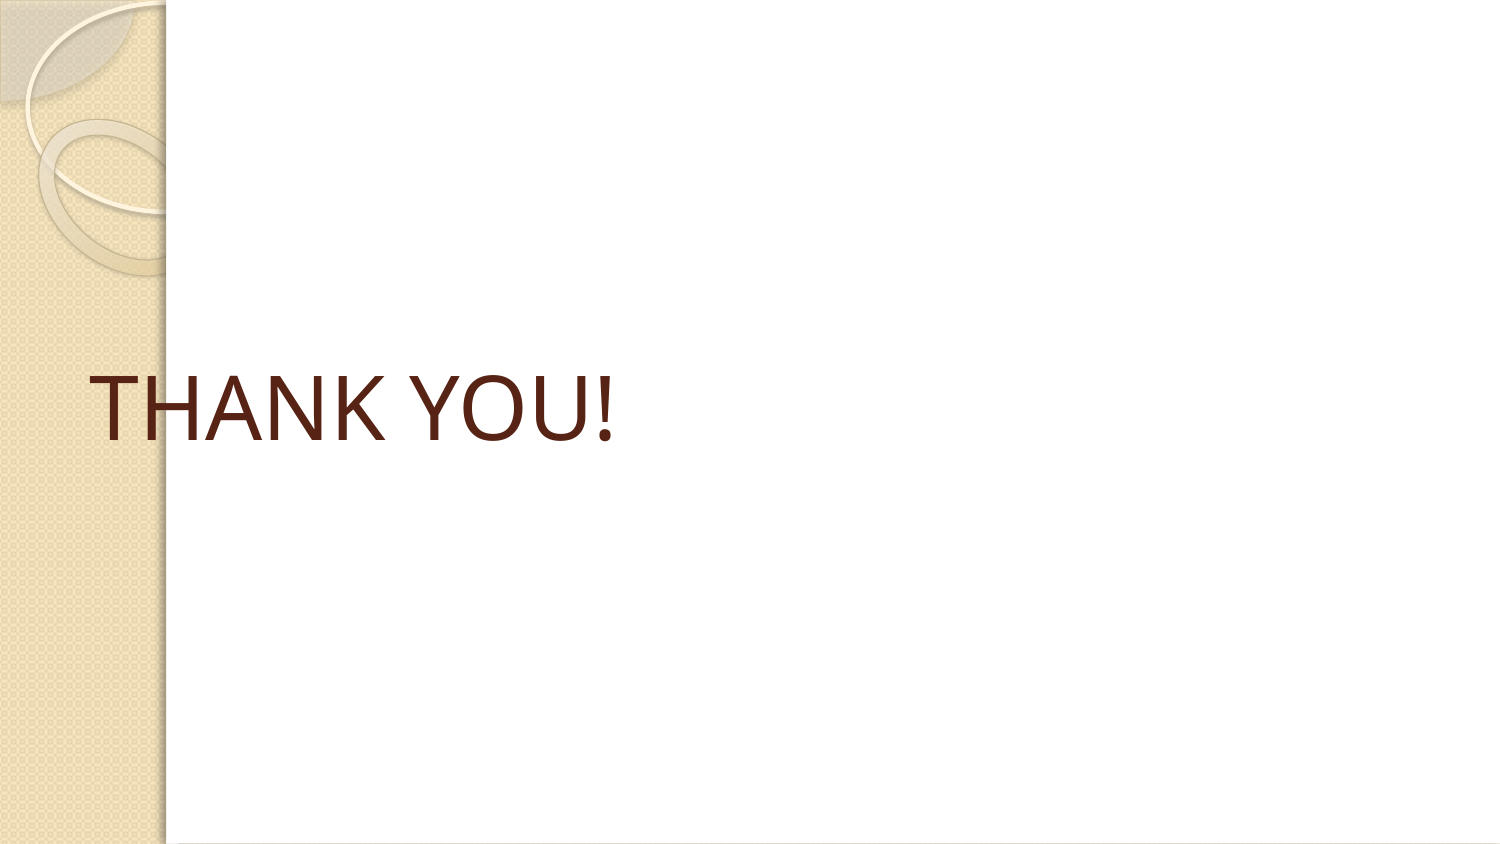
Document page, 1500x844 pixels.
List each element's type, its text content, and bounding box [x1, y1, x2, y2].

title THANK YOU! [75, 334, 1425, 475]
